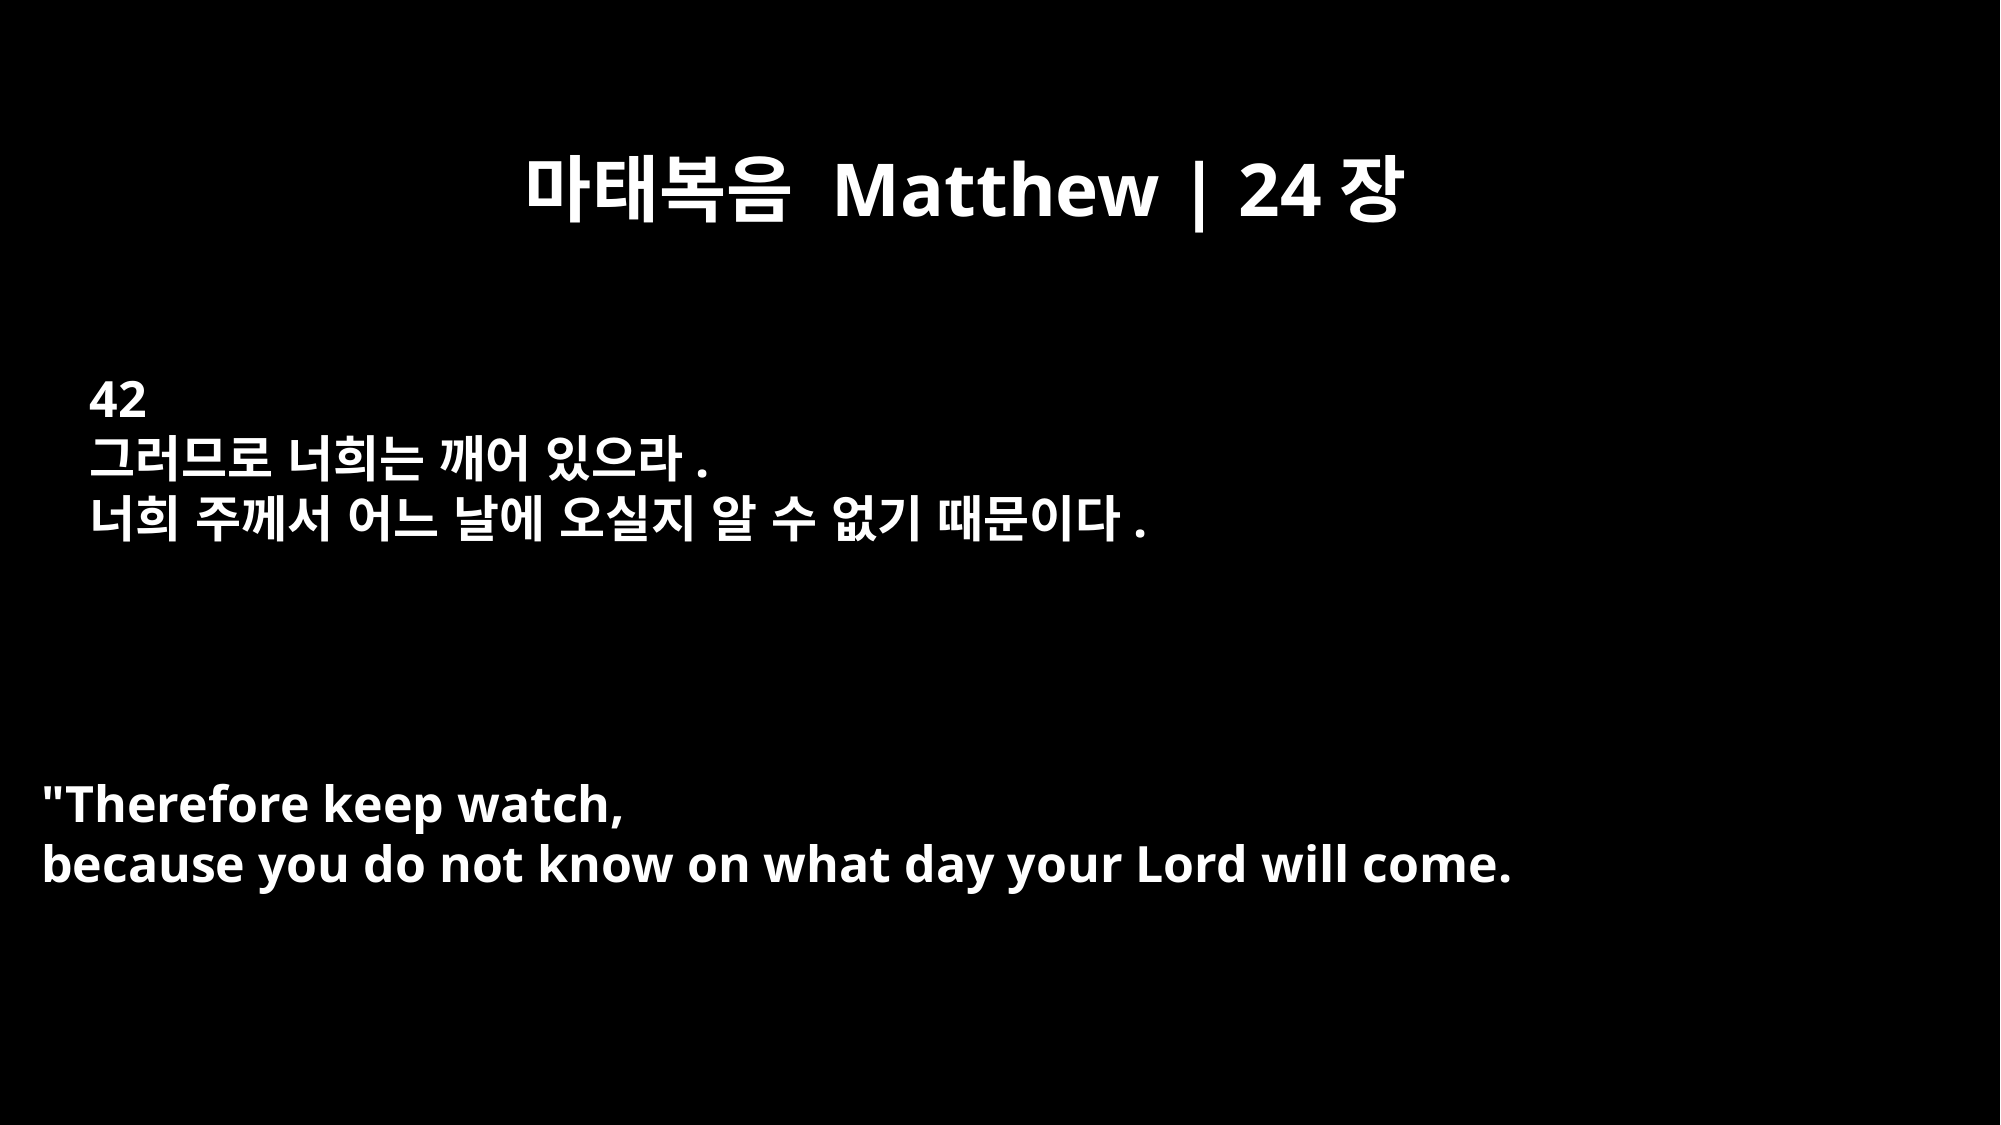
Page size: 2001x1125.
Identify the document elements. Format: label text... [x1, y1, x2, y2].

text_box "Therefore keep watch, because you do not know on what day your Lord will come. [26, 764, 1528, 900]
text_box 42 그러므로 너희는 깨어 있으라. 너희 주께서 어느 날에 오실지 알 수 없기 때문이다. [74, 359, 1163, 555]
text_box 마태복음 Matthew | 24장 [510, 136, 1422, 239]
